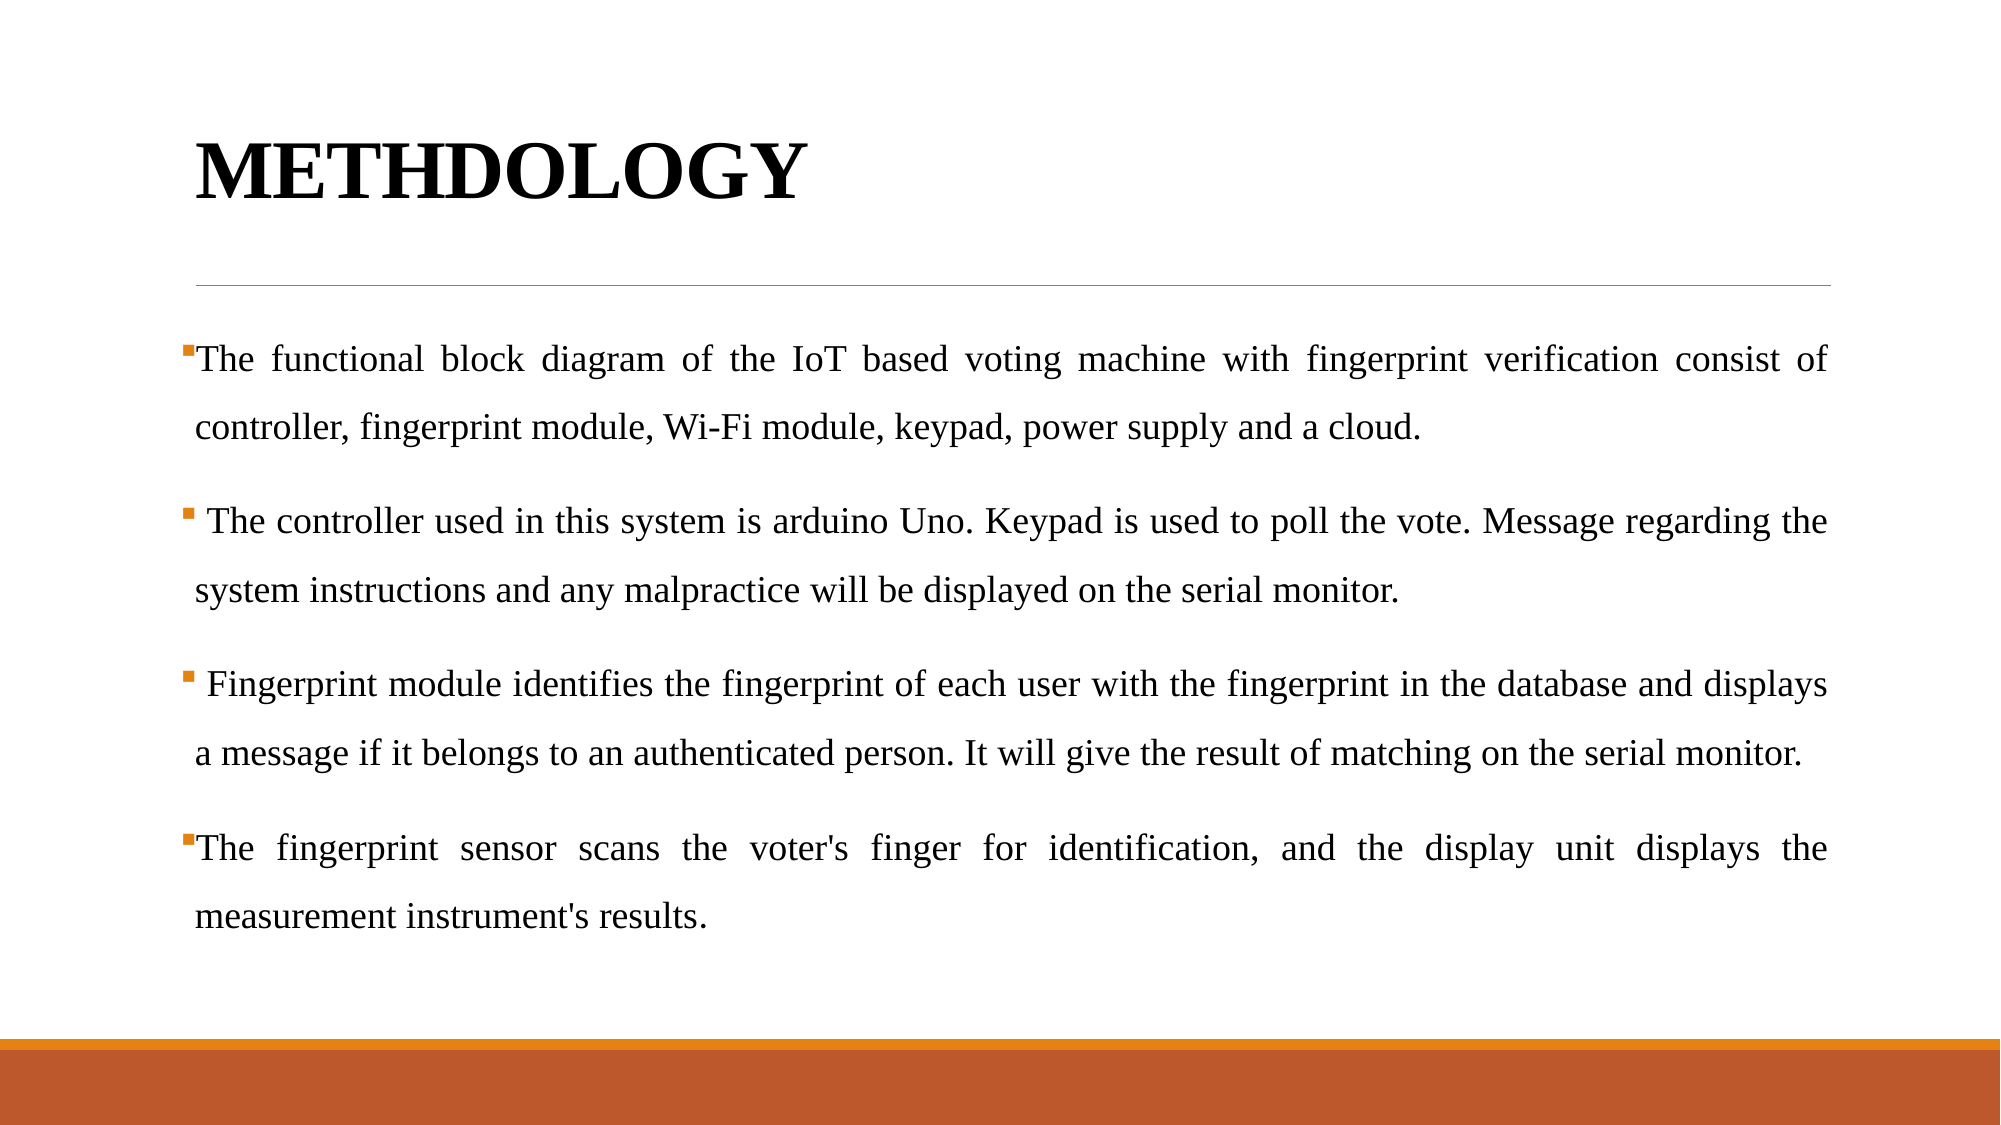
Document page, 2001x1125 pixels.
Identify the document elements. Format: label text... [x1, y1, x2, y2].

title METHDOLOGY [180, 104, 1830, 223]
list The functional block diagram of the IoT based voting machine with fingerprint verification consist of controller, fingerprint module, Wi-Fi module, keypad, power supply and a cloud. The controller used in this system is arduino Uno. Keypad is used to poll the vote. Message regarding the system instructions and any malpractice will be displayed on the serial monitor. Fingerprint module identifies the fingerprint of each user with the fingerprint in the database and displays a message if it belongs to an authenticated person. It will give the result of matching on the serial monitor. The fingerprint sensor scans the voter's finger for identification, and the display unit displays the measurement instrument's results. [180, 302, 1830, 963]
